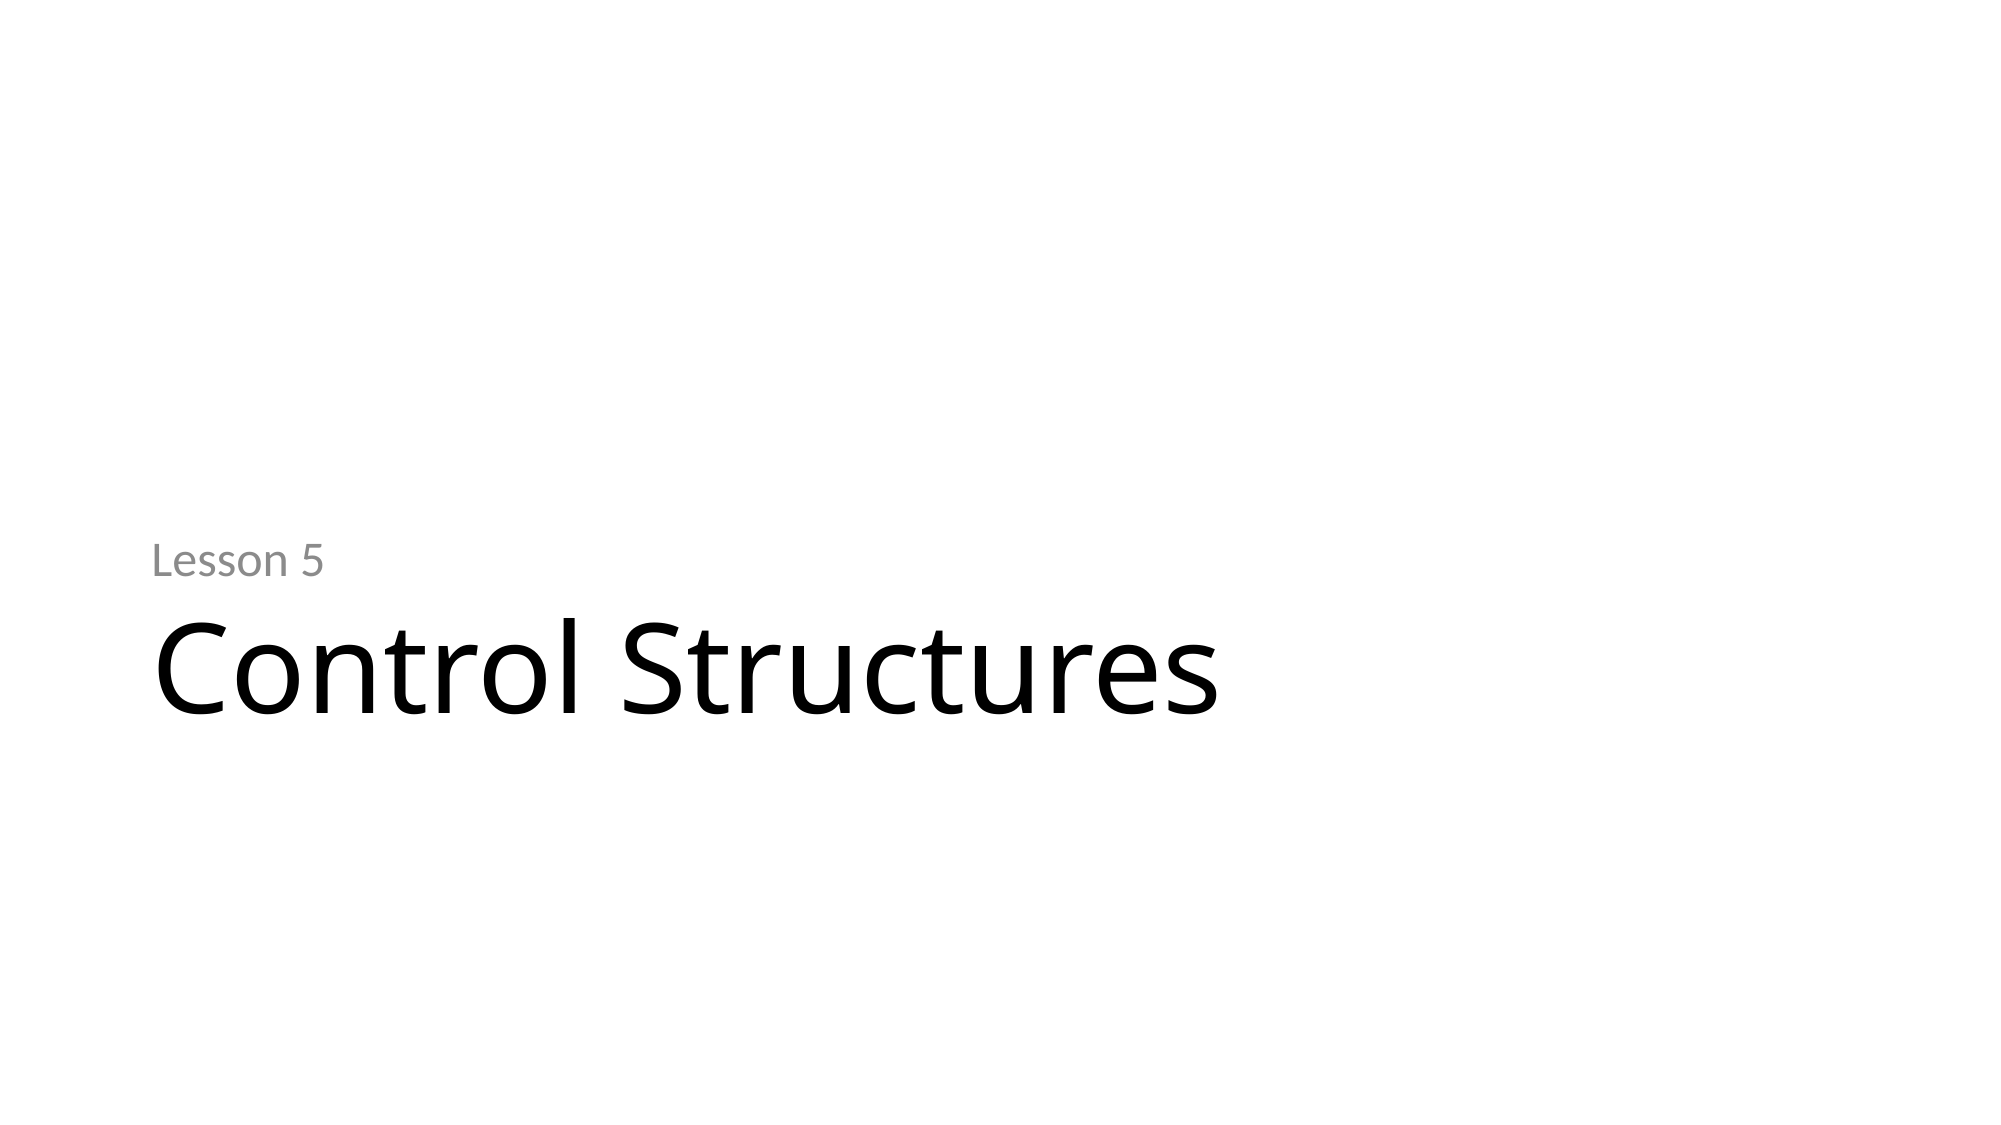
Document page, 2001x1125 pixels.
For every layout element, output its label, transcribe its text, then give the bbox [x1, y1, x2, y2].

title Control Structures [136, 595, 1862, 749]
list Lesson 5 [136, 515, 1862, 595]
